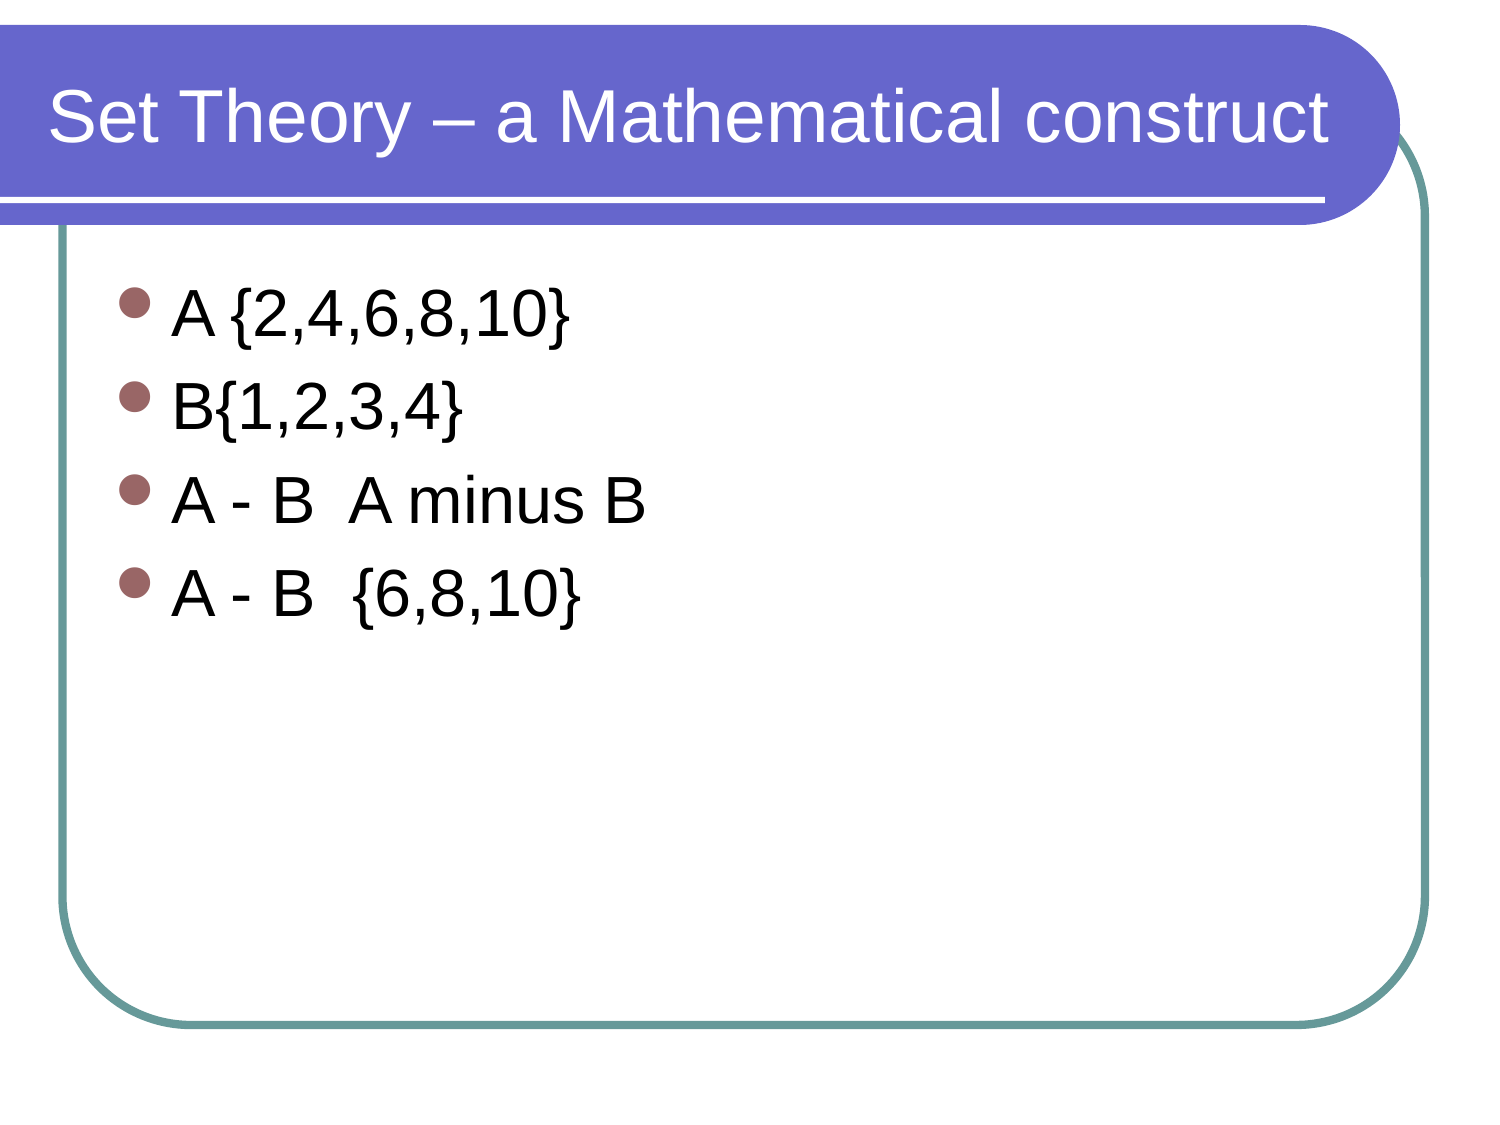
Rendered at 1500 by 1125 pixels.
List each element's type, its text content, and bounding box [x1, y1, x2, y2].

title Set Theory – a Mathematical construct [32, 37, 1347, 188]
list A {2,4,6,8,10} B{1,2,3,4} A - B A minus B A - B {6,8,10} [99, 262, 1400, 988]
